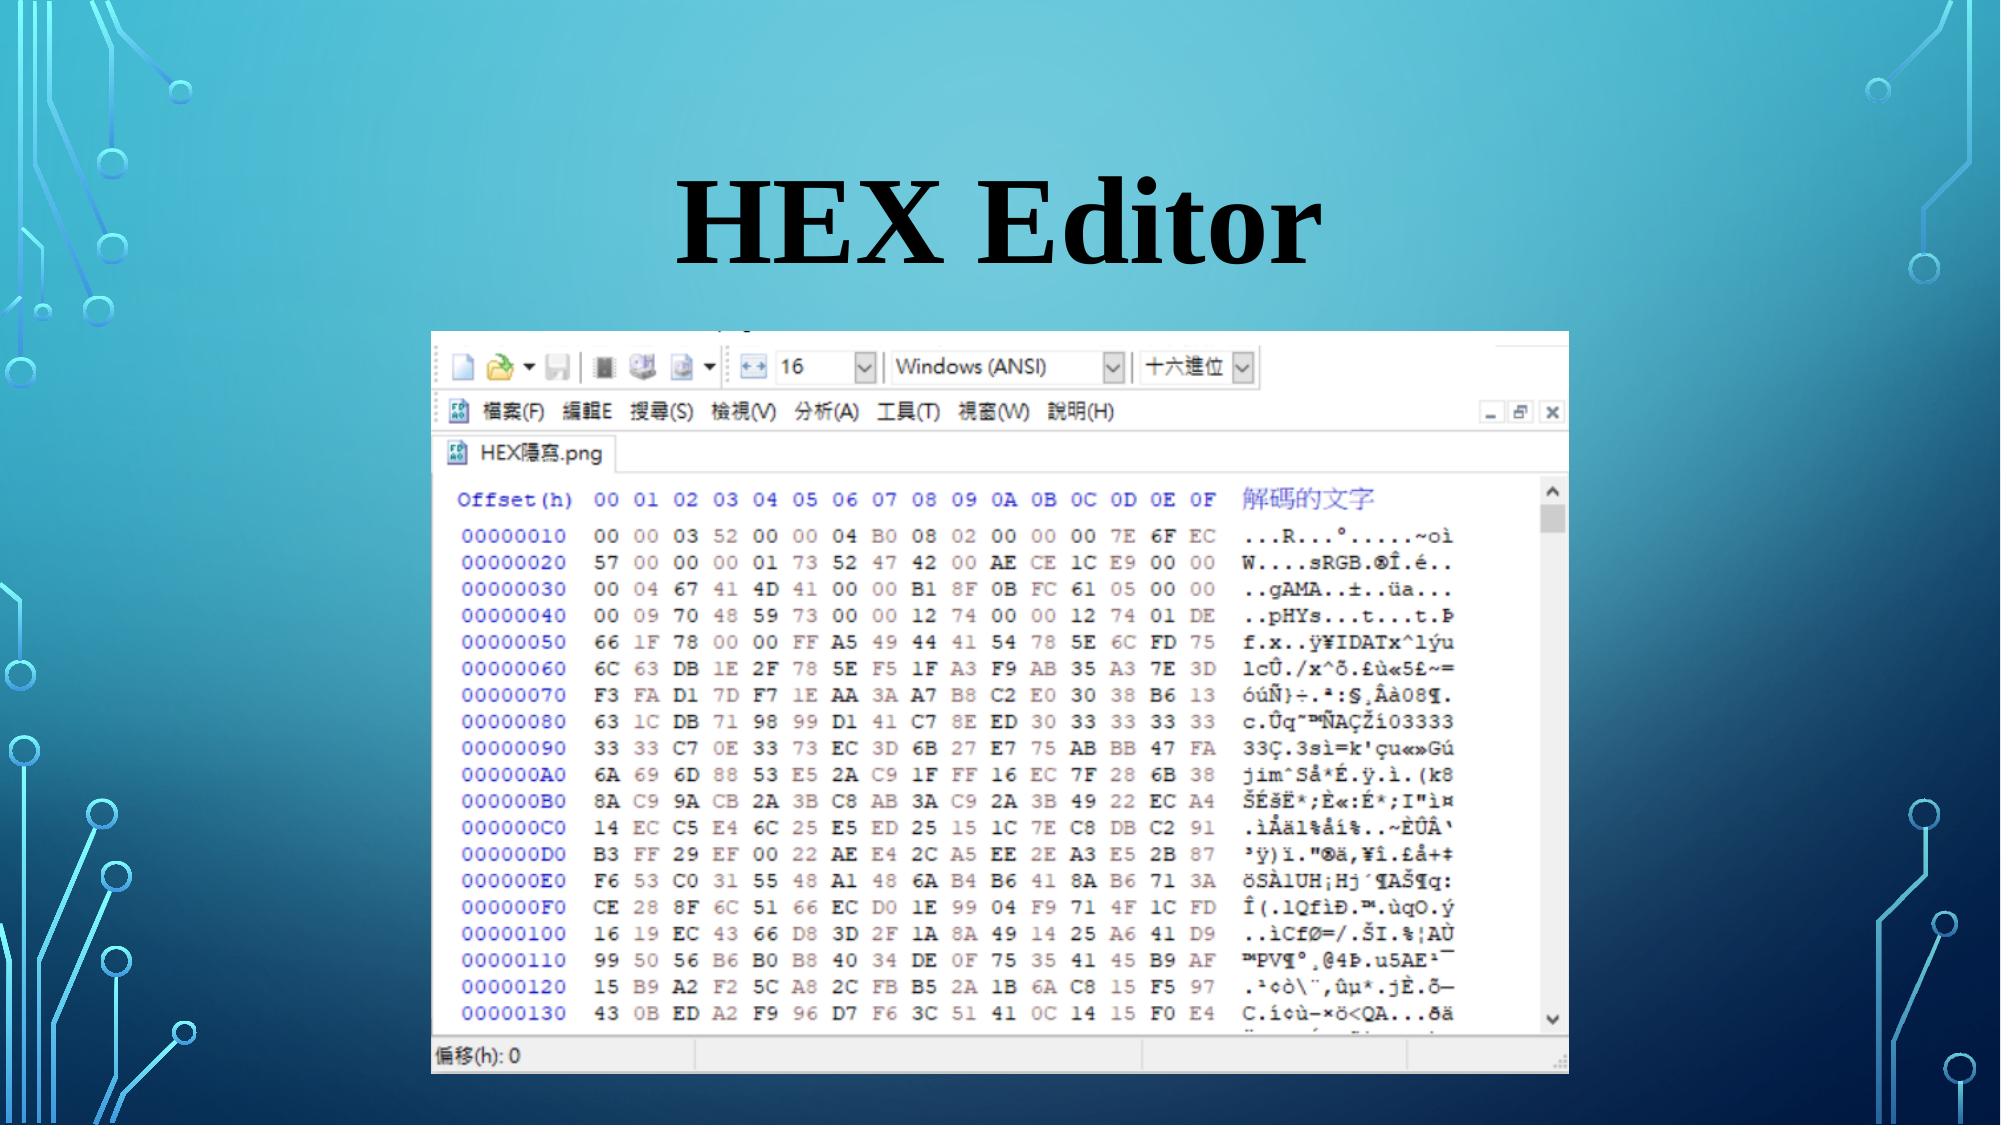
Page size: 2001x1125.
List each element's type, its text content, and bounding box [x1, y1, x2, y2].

title HEX Editor [187, 101, 1813, 344]
picture [431, 331, 1569, 1074]
